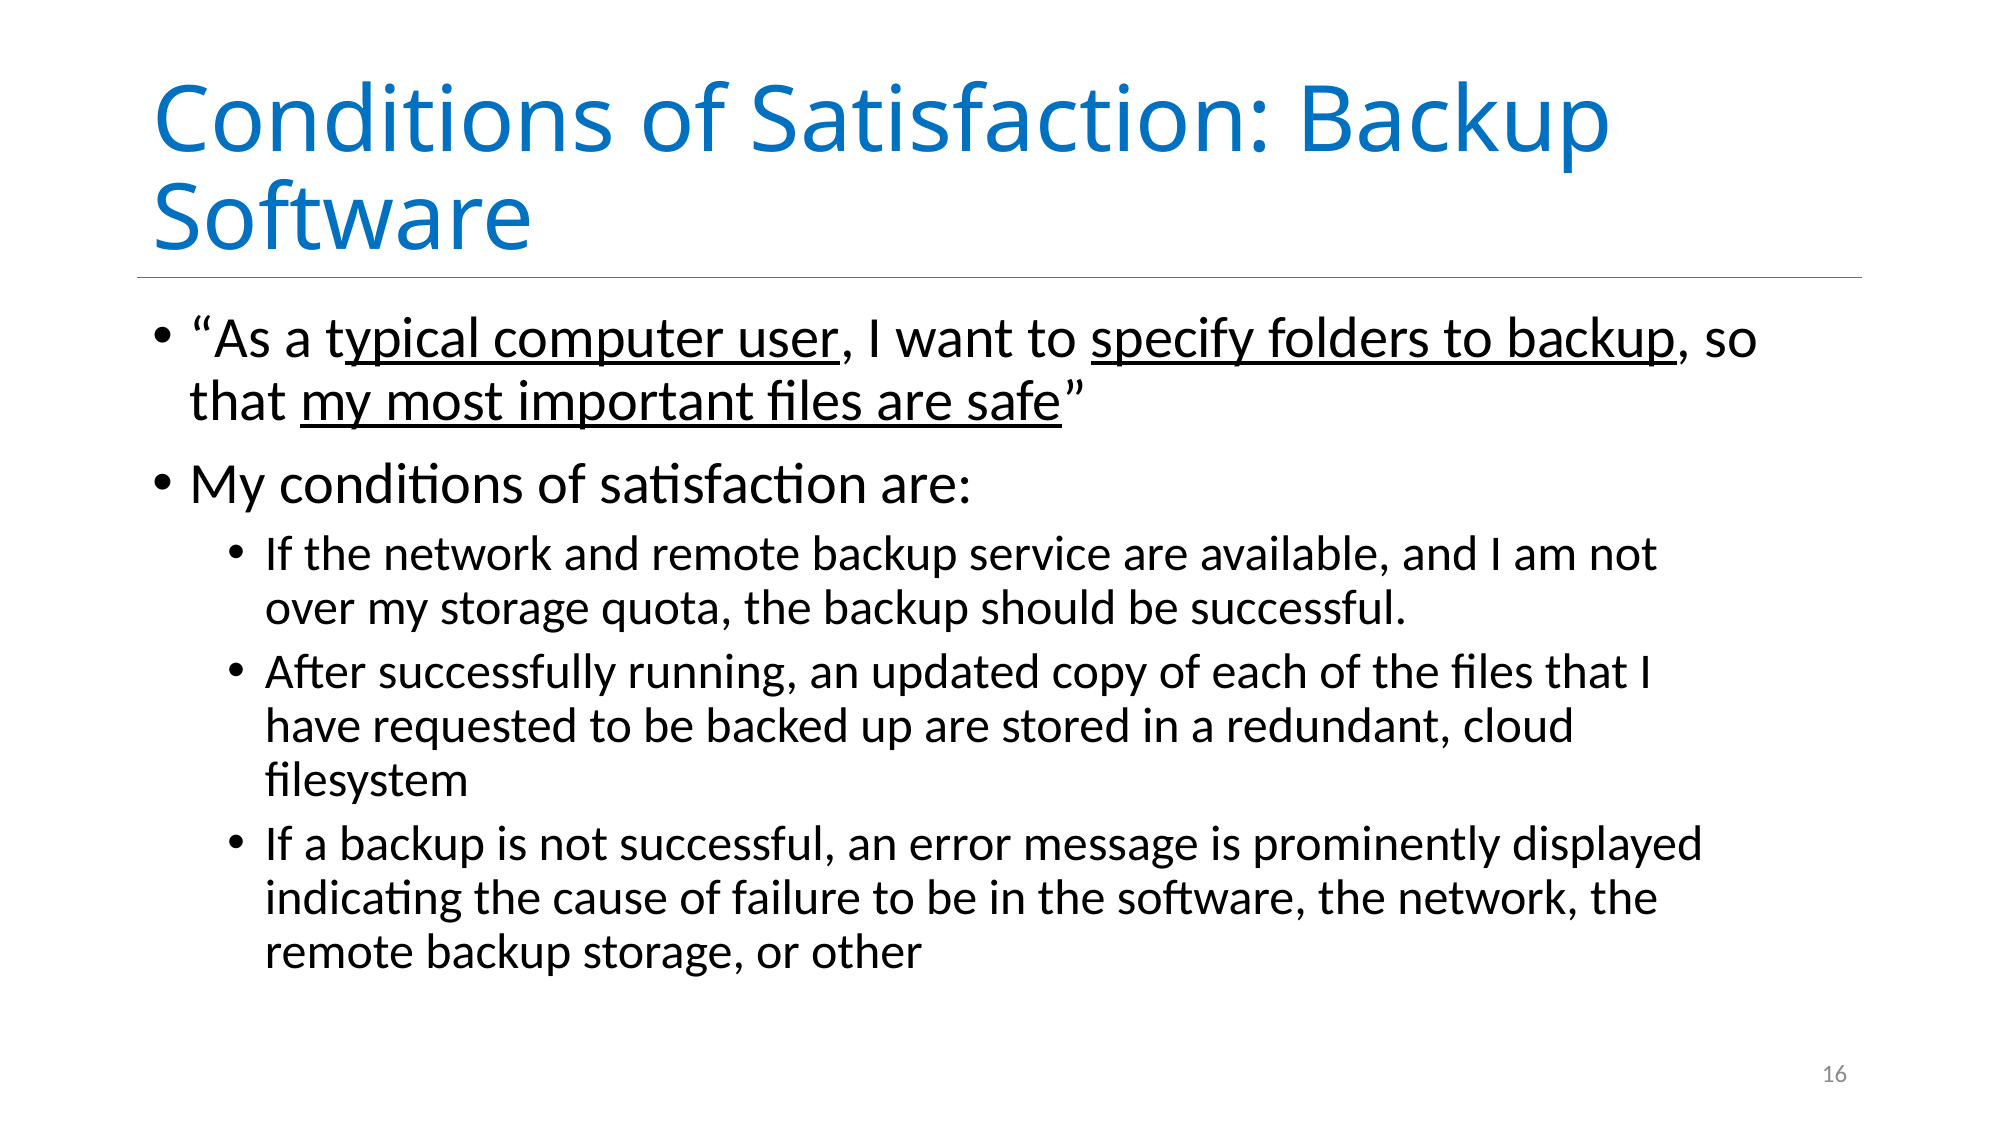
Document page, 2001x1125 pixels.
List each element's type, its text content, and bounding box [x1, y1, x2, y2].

title Conditions of Satisfaction: Backup Software [137, 59, 1863, 278]
list “As a typical computer user, I want to specify folders to backup, so that my most important files are safe” My conditions of satisfaction are: If the network and remote backup service are available, and I am not over my storage quota, the backup should be successful. After successfully running, an updated copy of each of the files that I have requested to be backed up are stored in a redundant, cloud filesystem If a backup is not successful, an error message is prominently displayed indicating the cause of failure to be in the software, the network, the remote backup storage, or other [137, 299, 1775, 1014]
slide_number 16 [1412, 1042, 1863, 1103]
